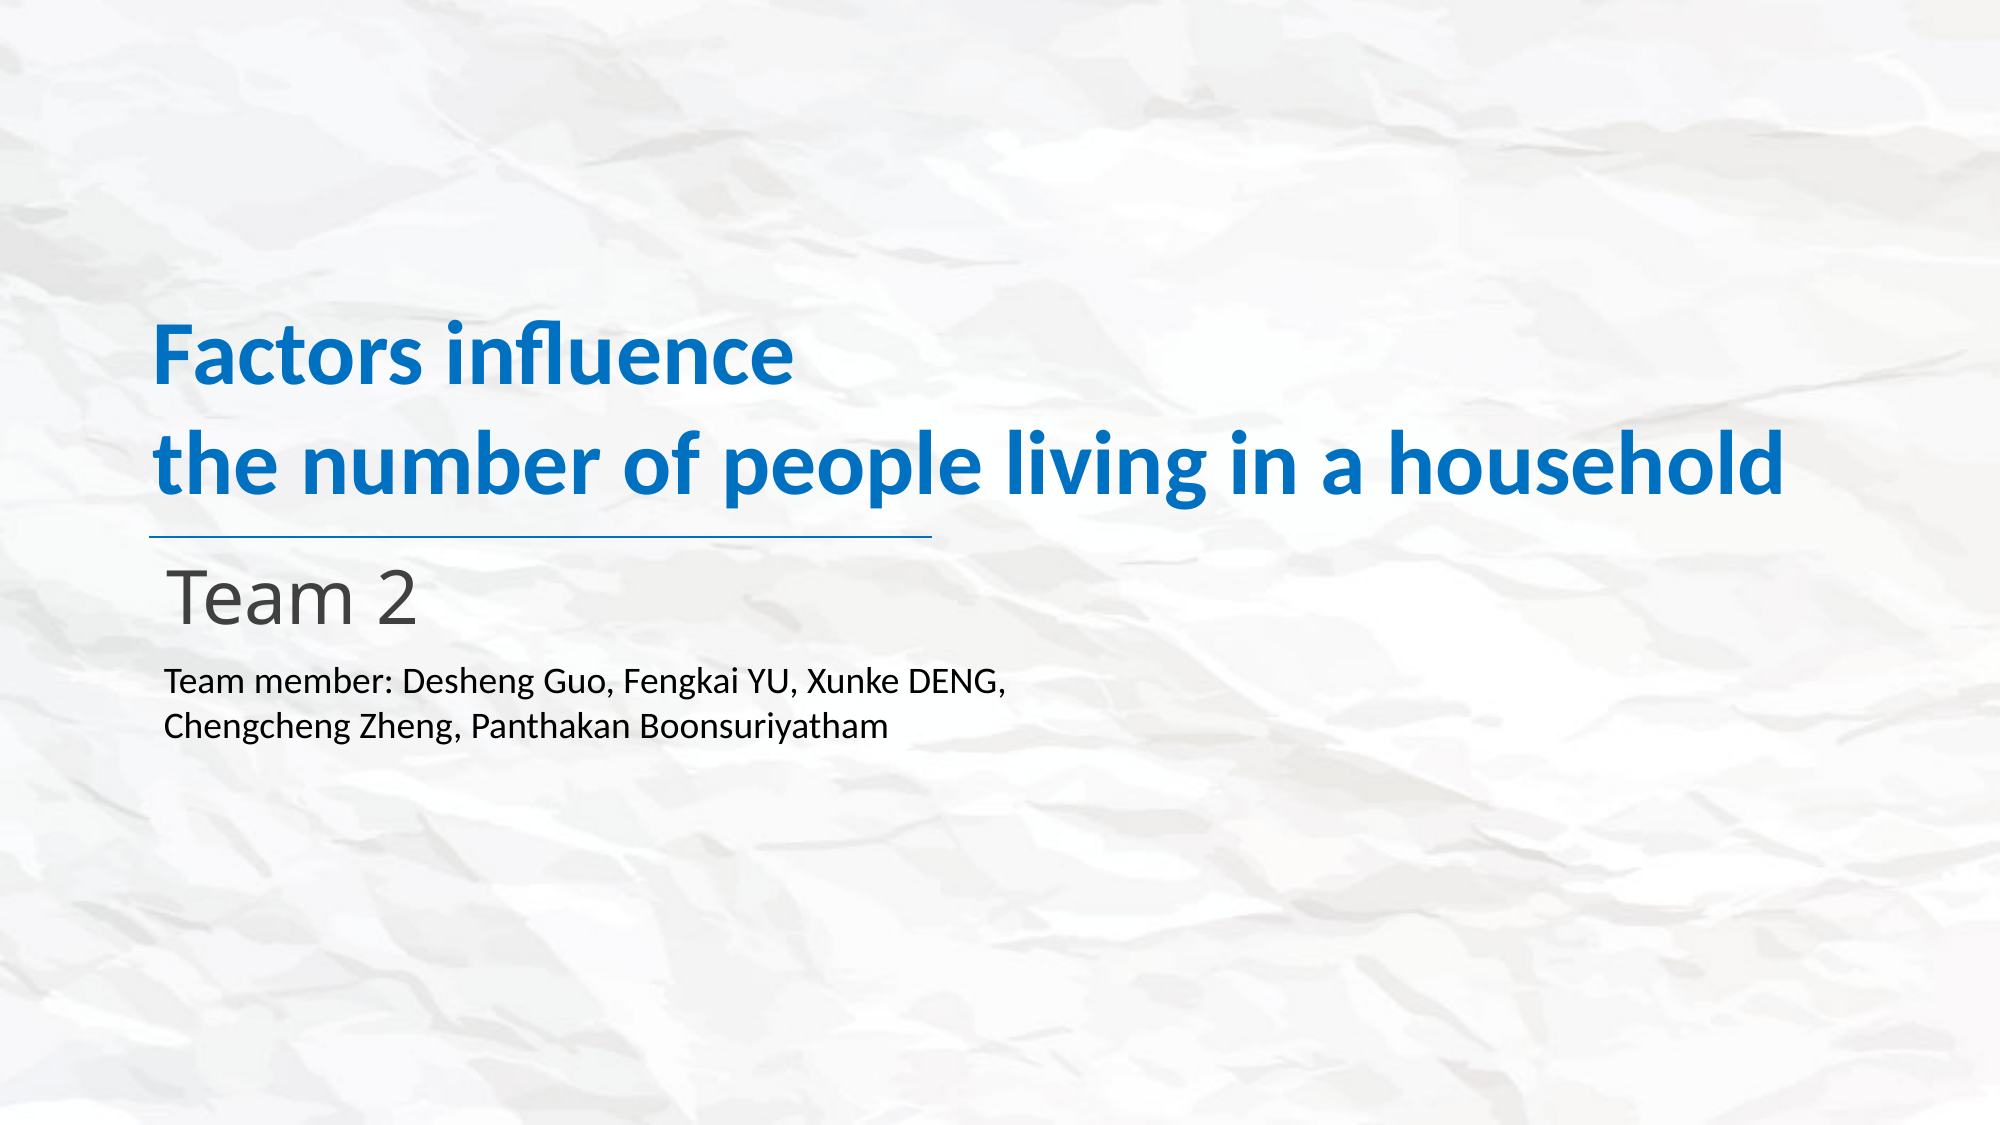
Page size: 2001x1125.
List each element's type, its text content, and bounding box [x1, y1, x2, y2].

text_box Team 2 [151, 542, 435, 648]
text_box Team member: Desheng Guo, Fengkai YU, Xunke DENG, Chengcheng Zheng, Panthakan Boonsuriyatham [148, 648, 1053, 754]
picture [0, 0, 2000, 1125]
text_box Factors influence the number of people living in a household [138, 285, 1805, 520]
